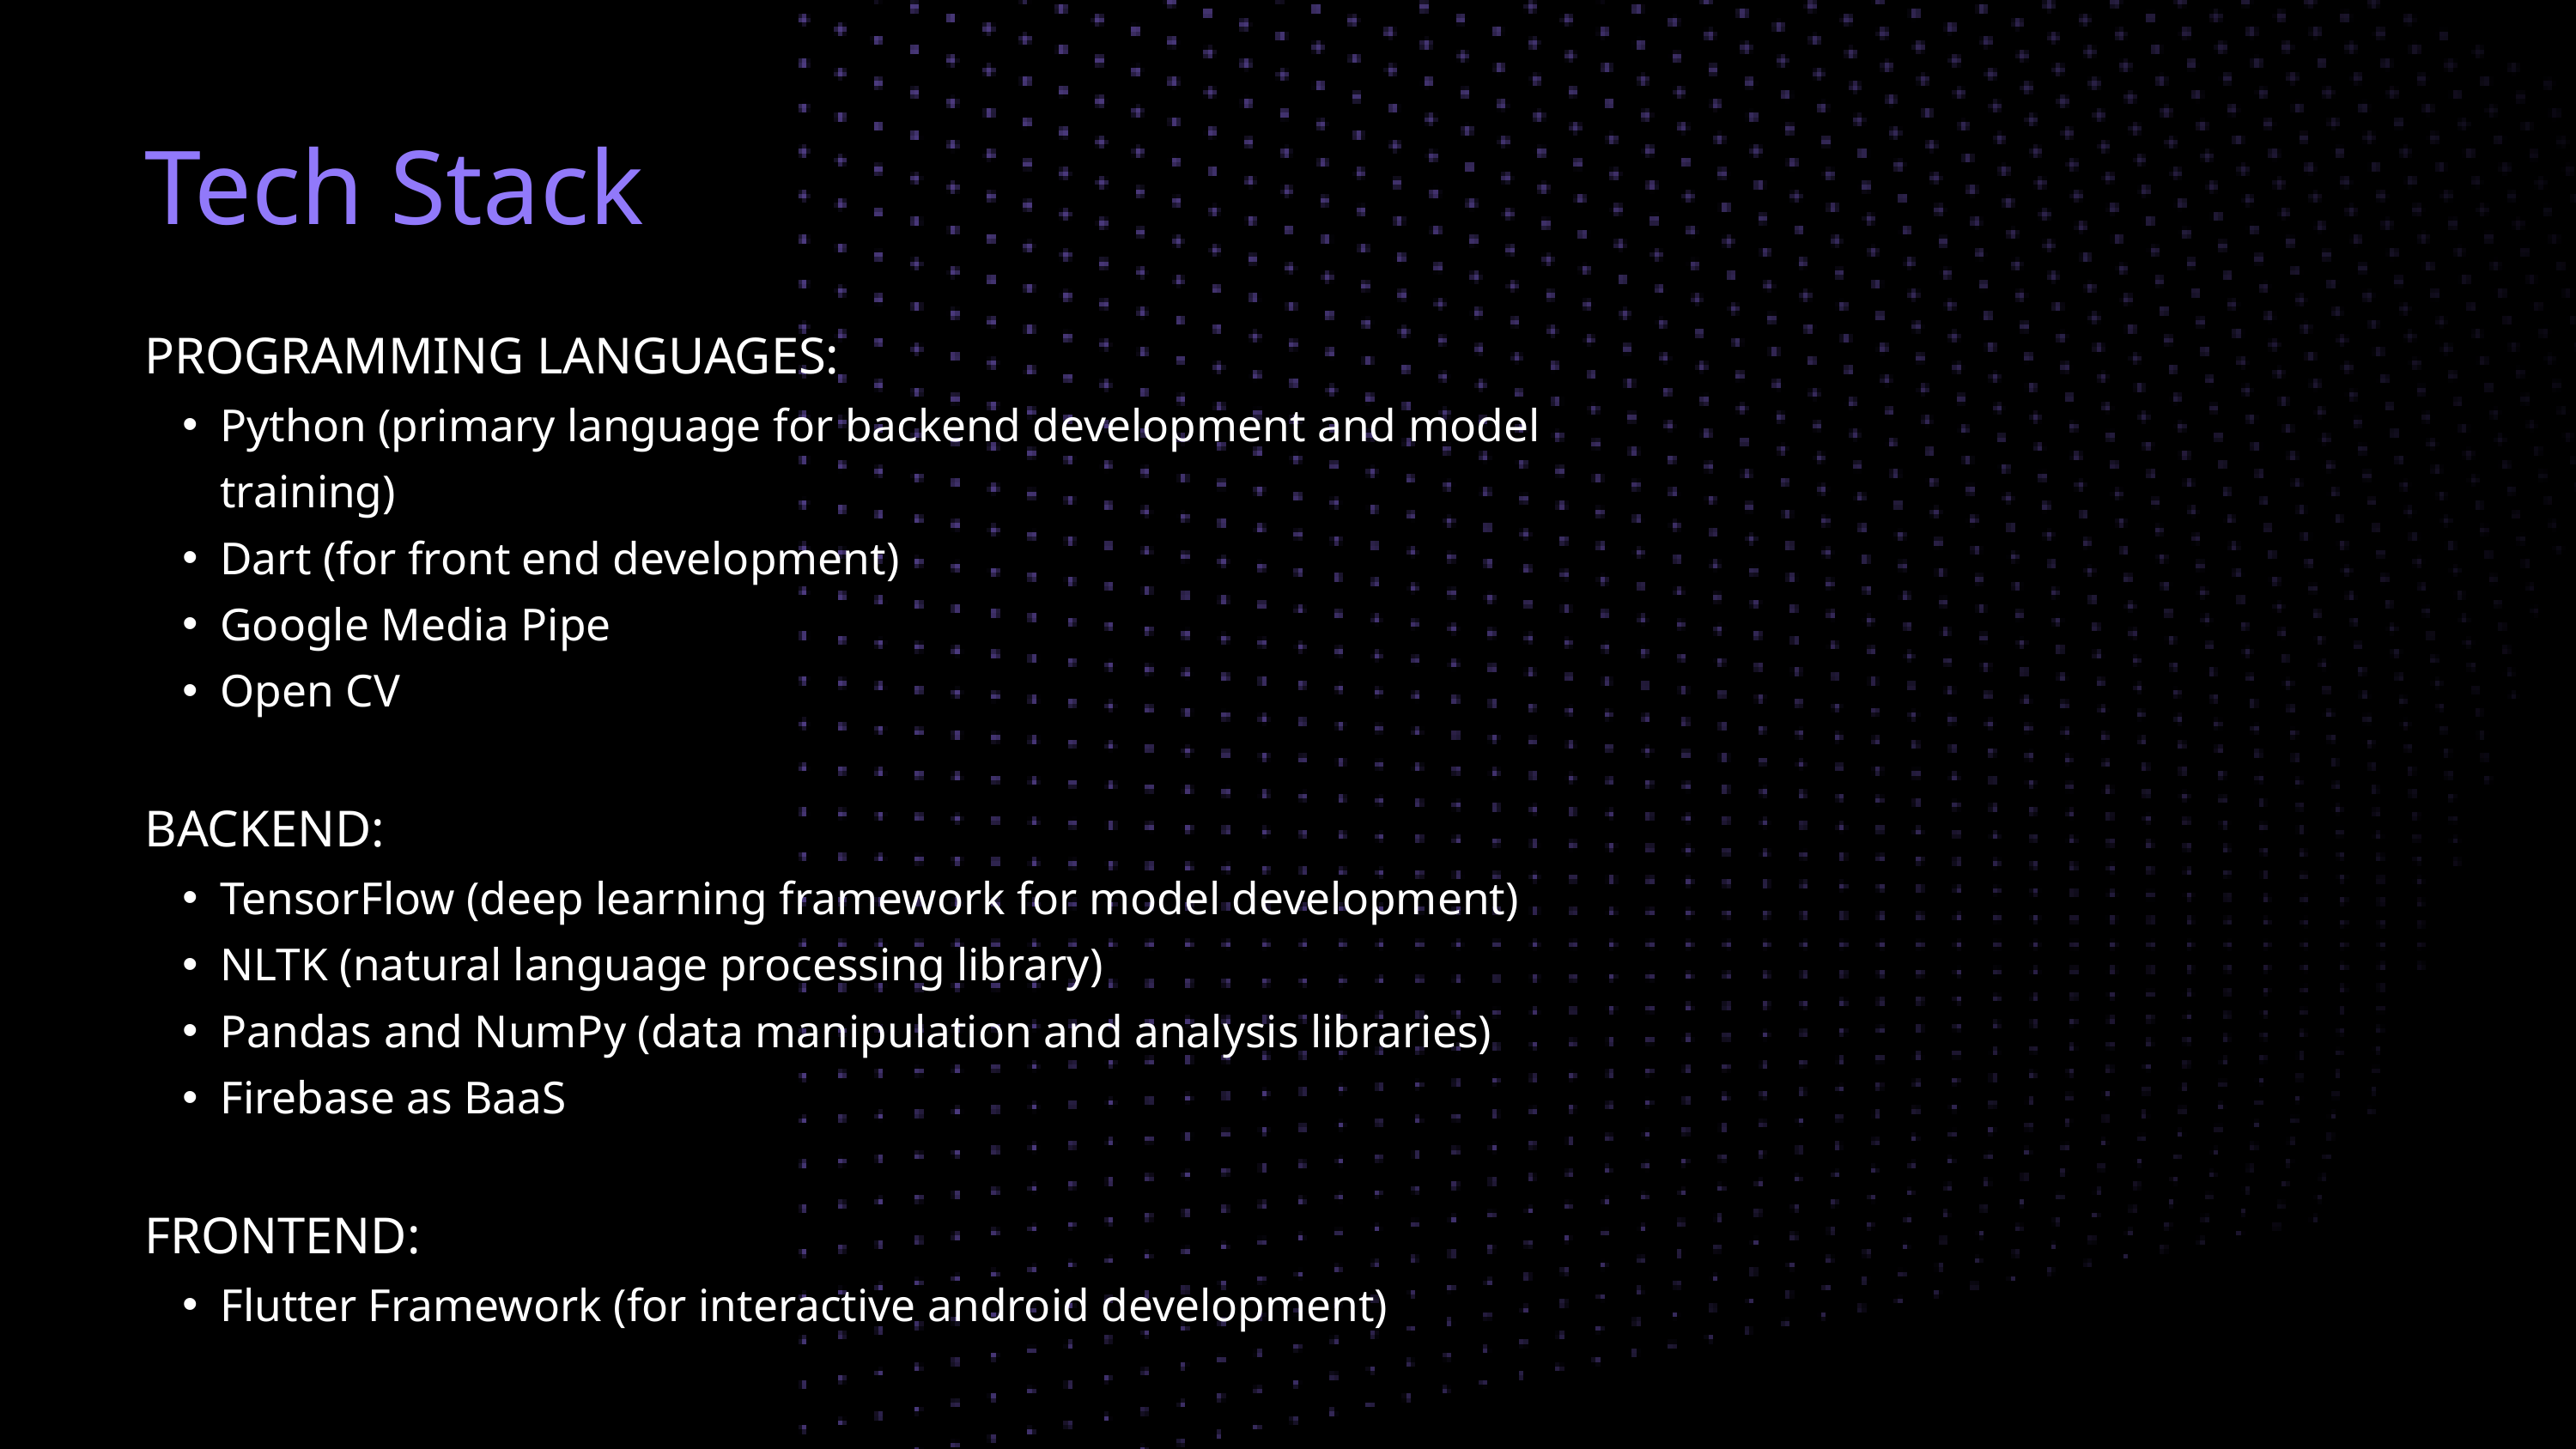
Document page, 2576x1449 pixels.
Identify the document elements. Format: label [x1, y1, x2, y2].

text_box [144, 122, 1643, 1380]
text_box [798, 0, 2576, 1449]
